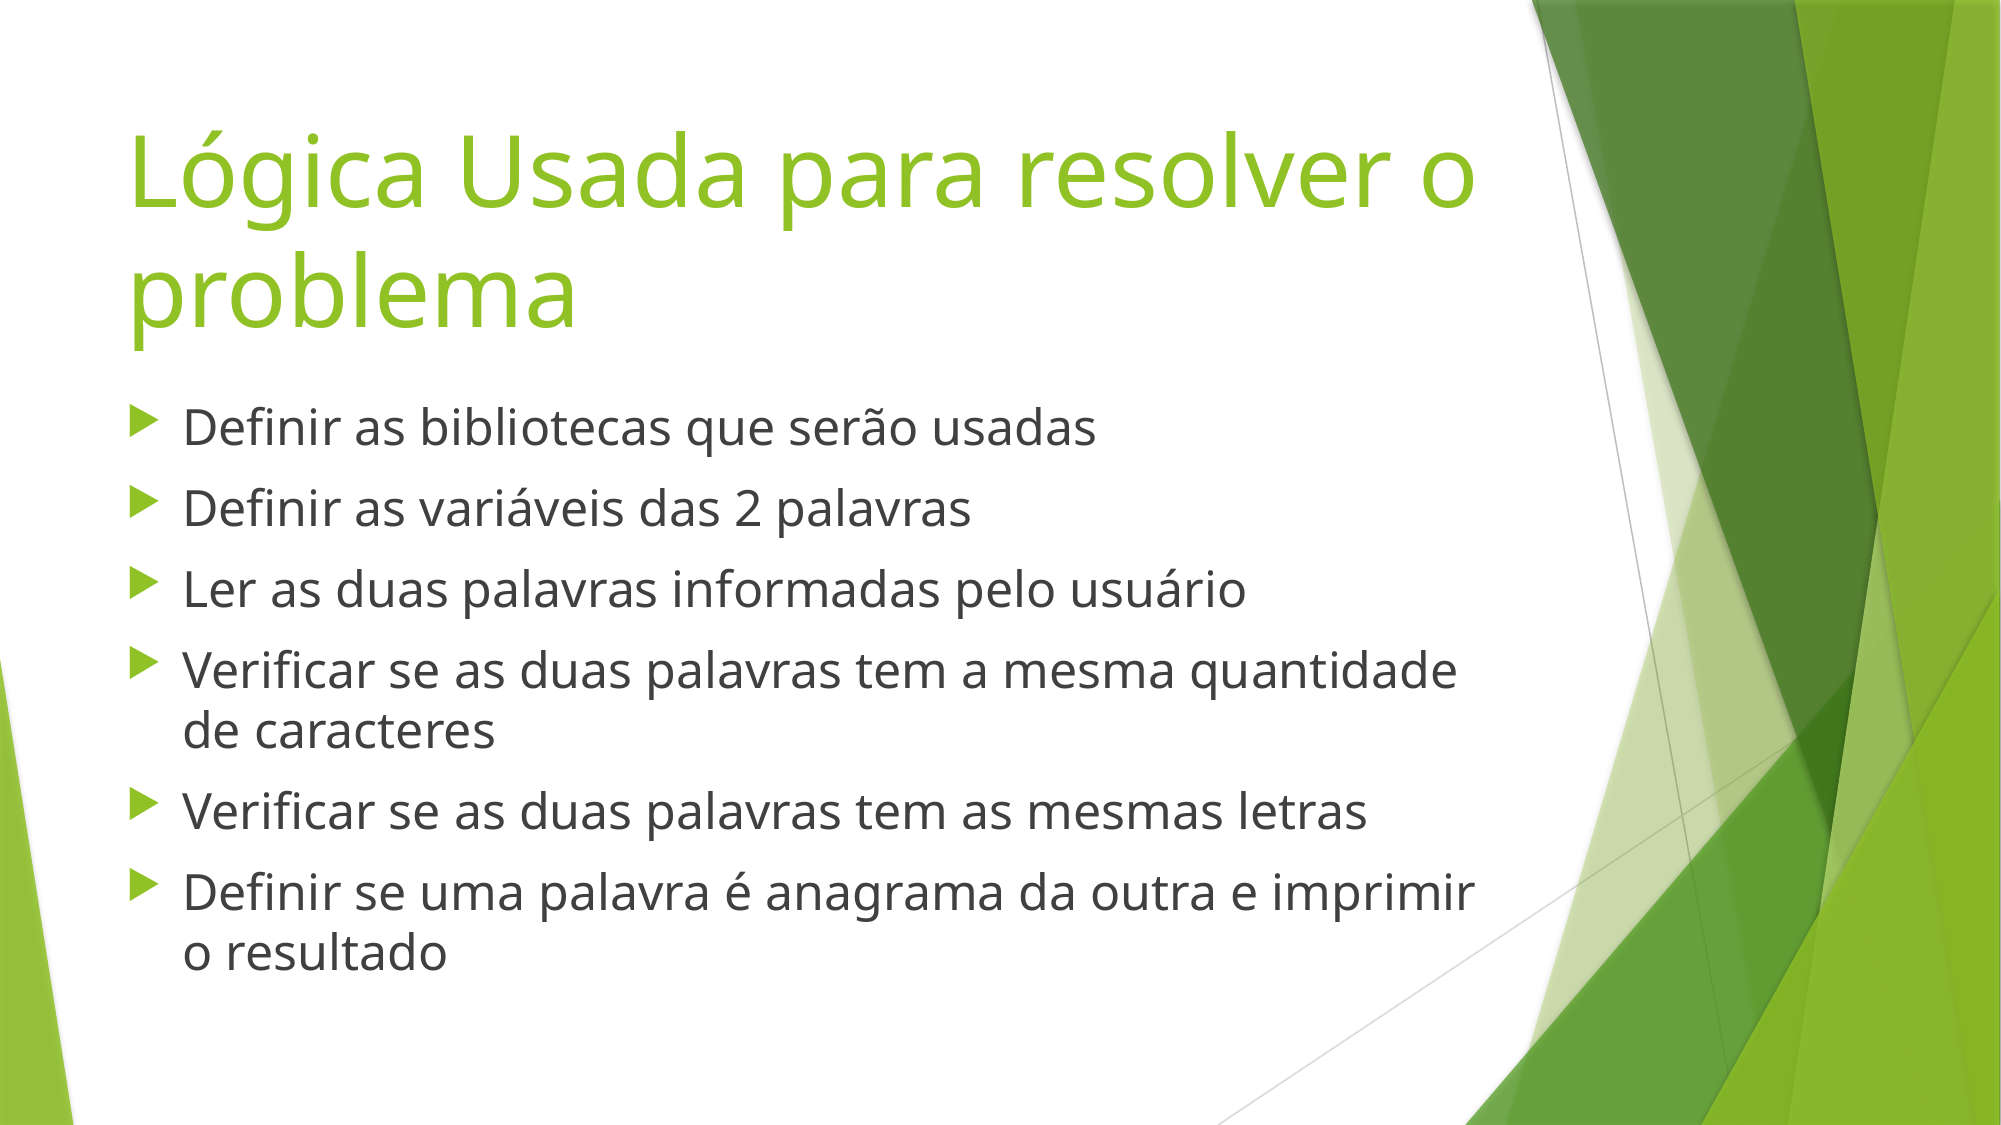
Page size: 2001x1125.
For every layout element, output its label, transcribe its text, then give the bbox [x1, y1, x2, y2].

title Lógica Usada para resolver o problema [111, 99, 1522, 317]
list Definir as bibliotecas que serão usadas Definir as variáveis das 2 palavras Ler as duas palavras informadas pelo usuário Verificar se as duas palavras tem a mesma quantidade de caracteres Verificar se as duas palavras tem as mesmas letras Definir se uma palavra é anagrama da outra e imprimir o resultado [111, 388, 1522, 1025]
